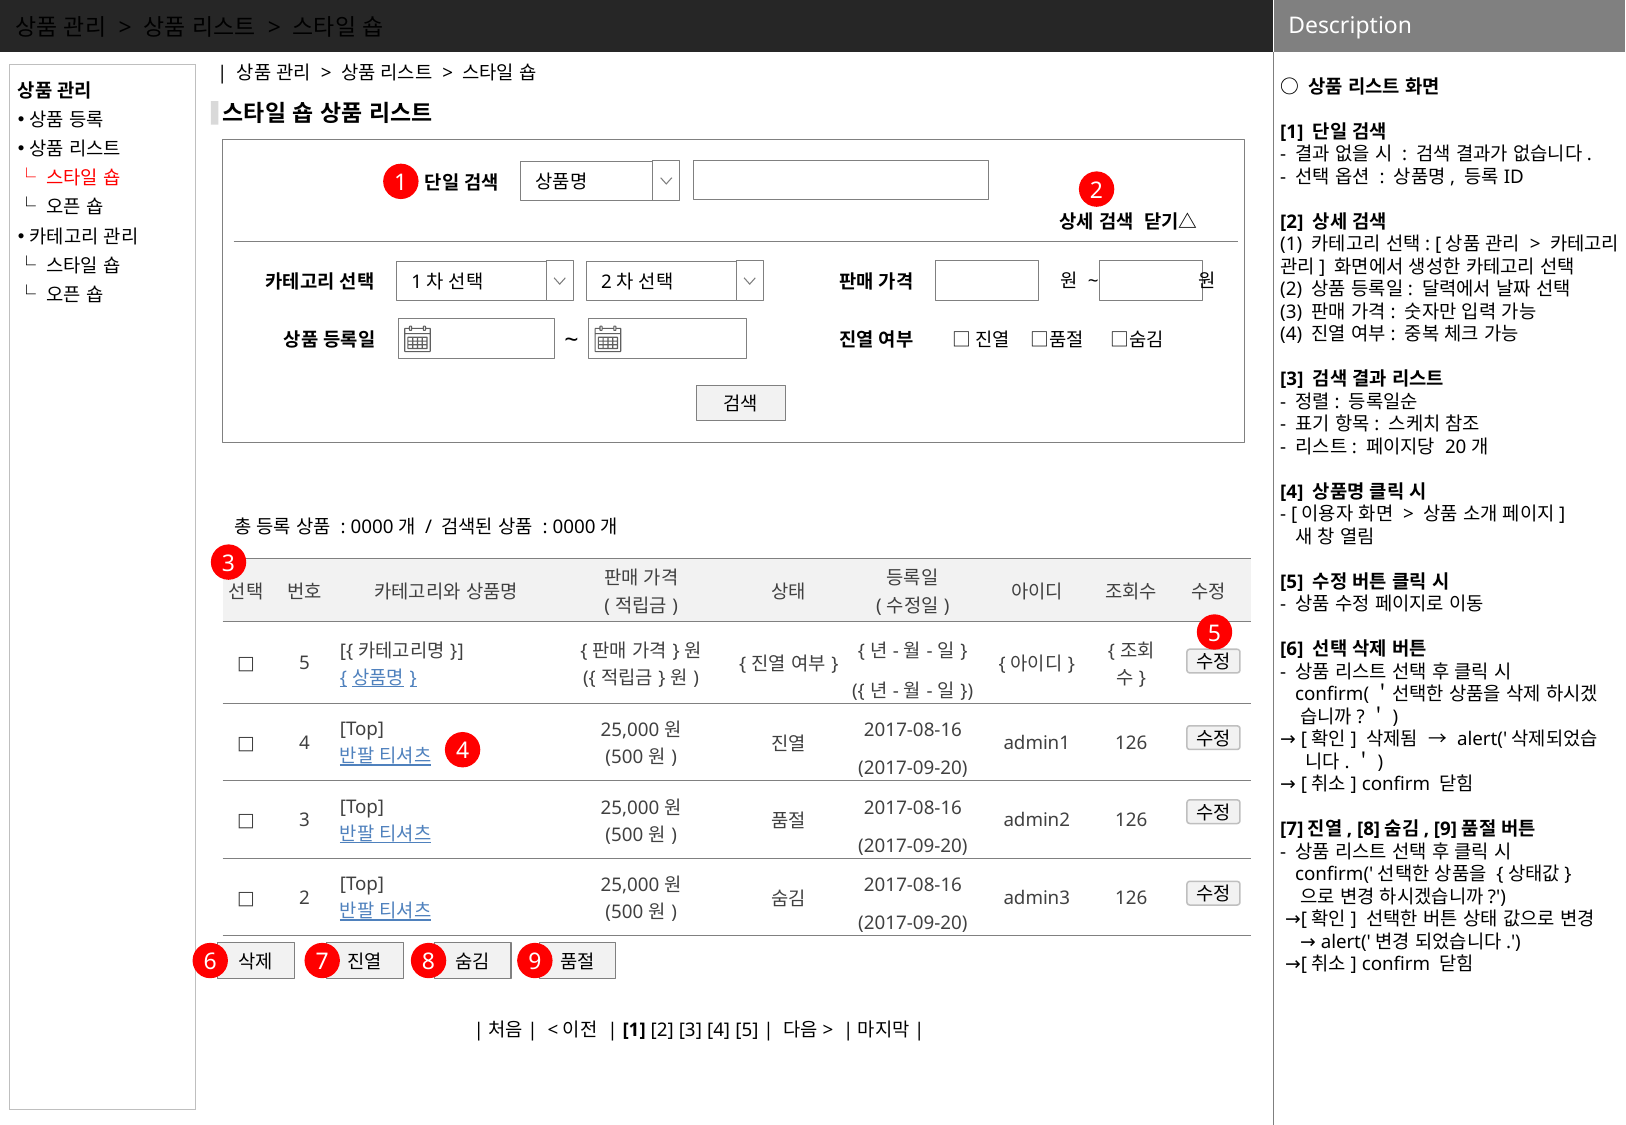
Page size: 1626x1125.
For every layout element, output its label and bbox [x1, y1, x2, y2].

text_box [202, 53, 552, 91]
text_box [208, 507, 653, 582]
table_cell [223, 622, 1251, 703]
text_box [442, 729, 483, 770]
text_box [1186, 725, 1240, 750]
table_cell [223, 704, 1251, 780]
text_box [1186, 612, 1240, 673]
text_box [210, 101, 219, 125]
text_box [1186, 881, 1240, 906]
text_box [458, 1010, 940, 1048]
text_box [222, 139, 1245, 443]
text_box [1186, 799, 1240, 824]
list [0, 0, 1238, 52]
text_box [1272, 50, 1625, 1125]
table_cell [223, 781, 1251, 858]
text_box [222, 98, 544, 127]
table_cell [223, 859, 1251, 935]
text_box [9, 64, 295, 1110]
table_header [223, 559, 1251, 621]
text_box [302, 940, 404, 981]
text_box [515, 940, 616, 981]
text_box [408, 940, 512, 981]
